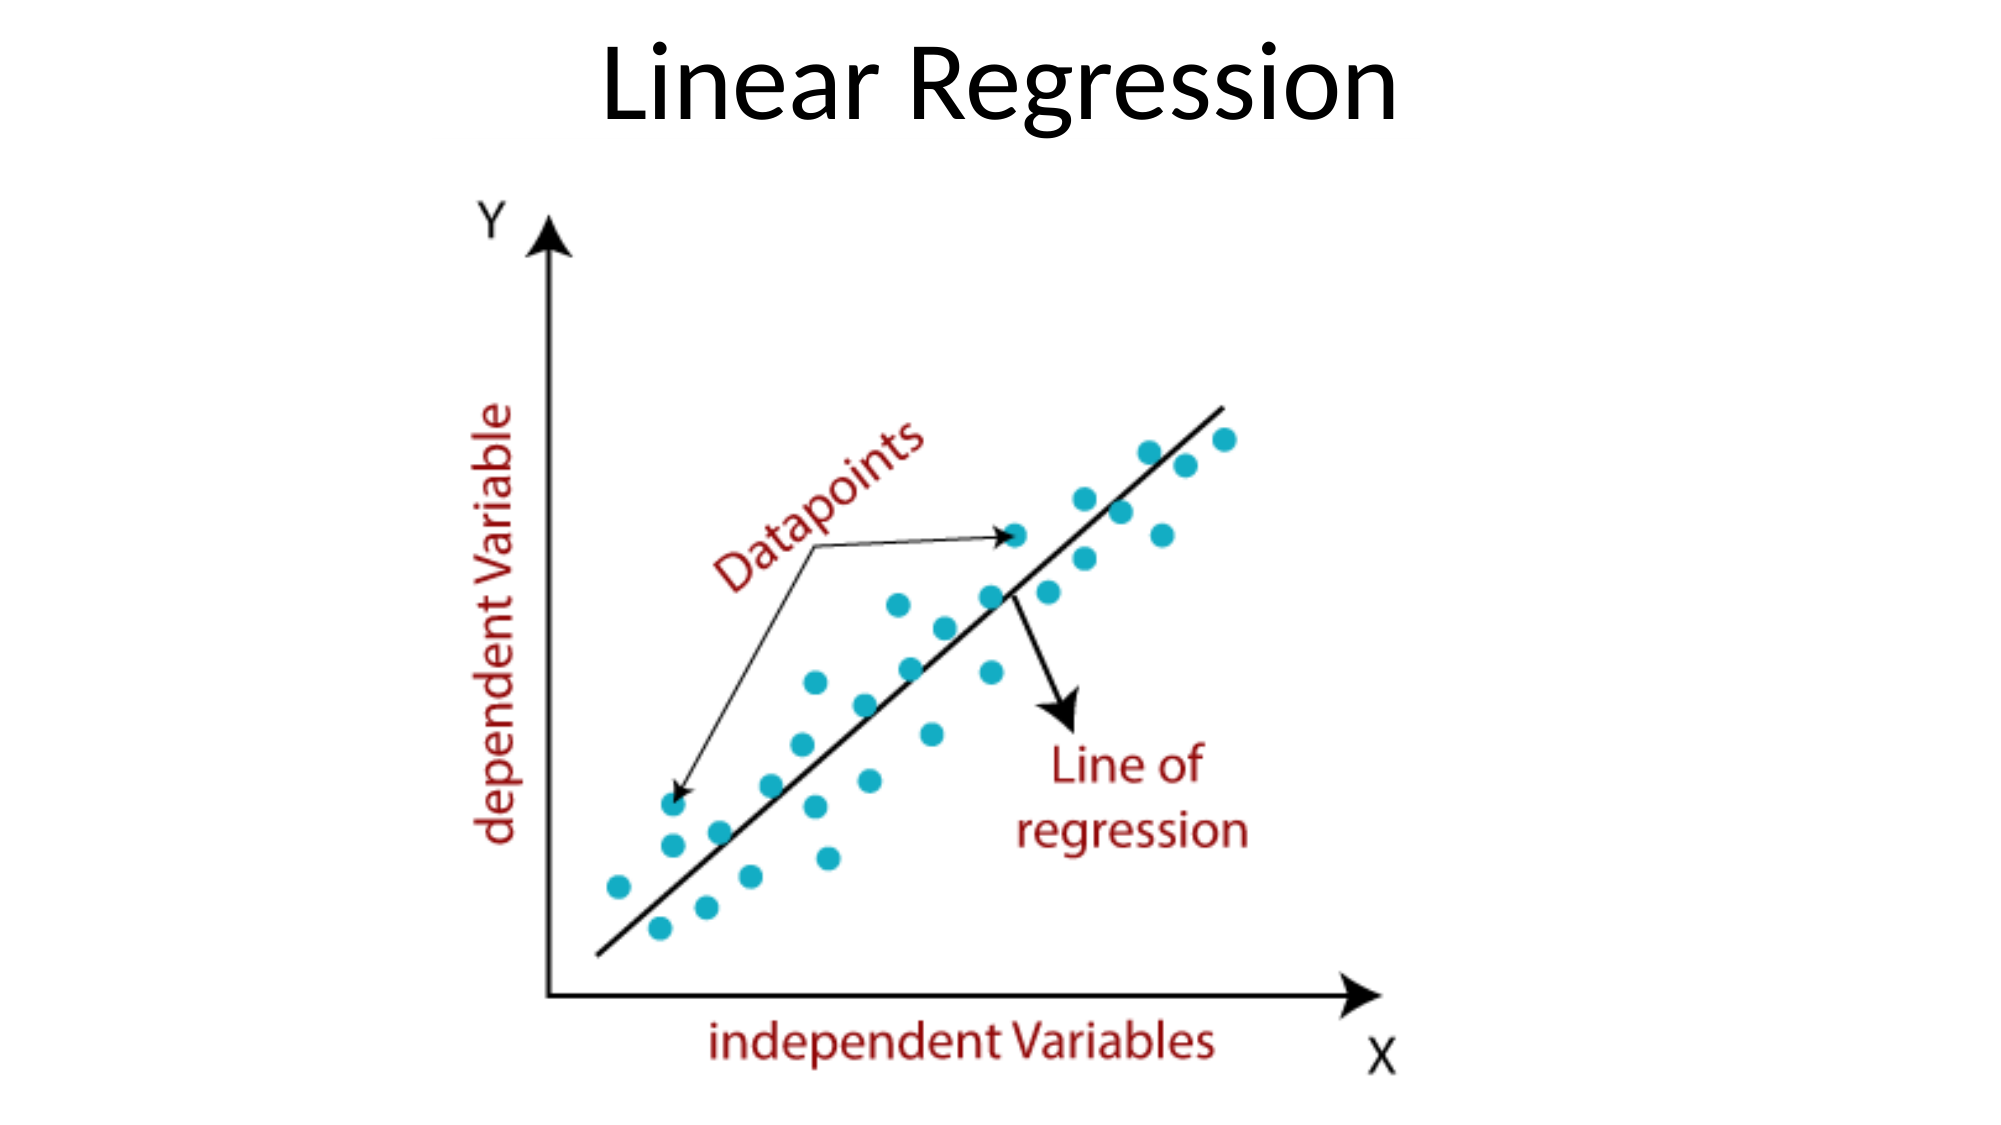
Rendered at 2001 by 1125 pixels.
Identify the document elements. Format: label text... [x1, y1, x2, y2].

text_box Linear Regression [45, 0, 1982, 150]
picture [432, 137, 1421, 1125]
